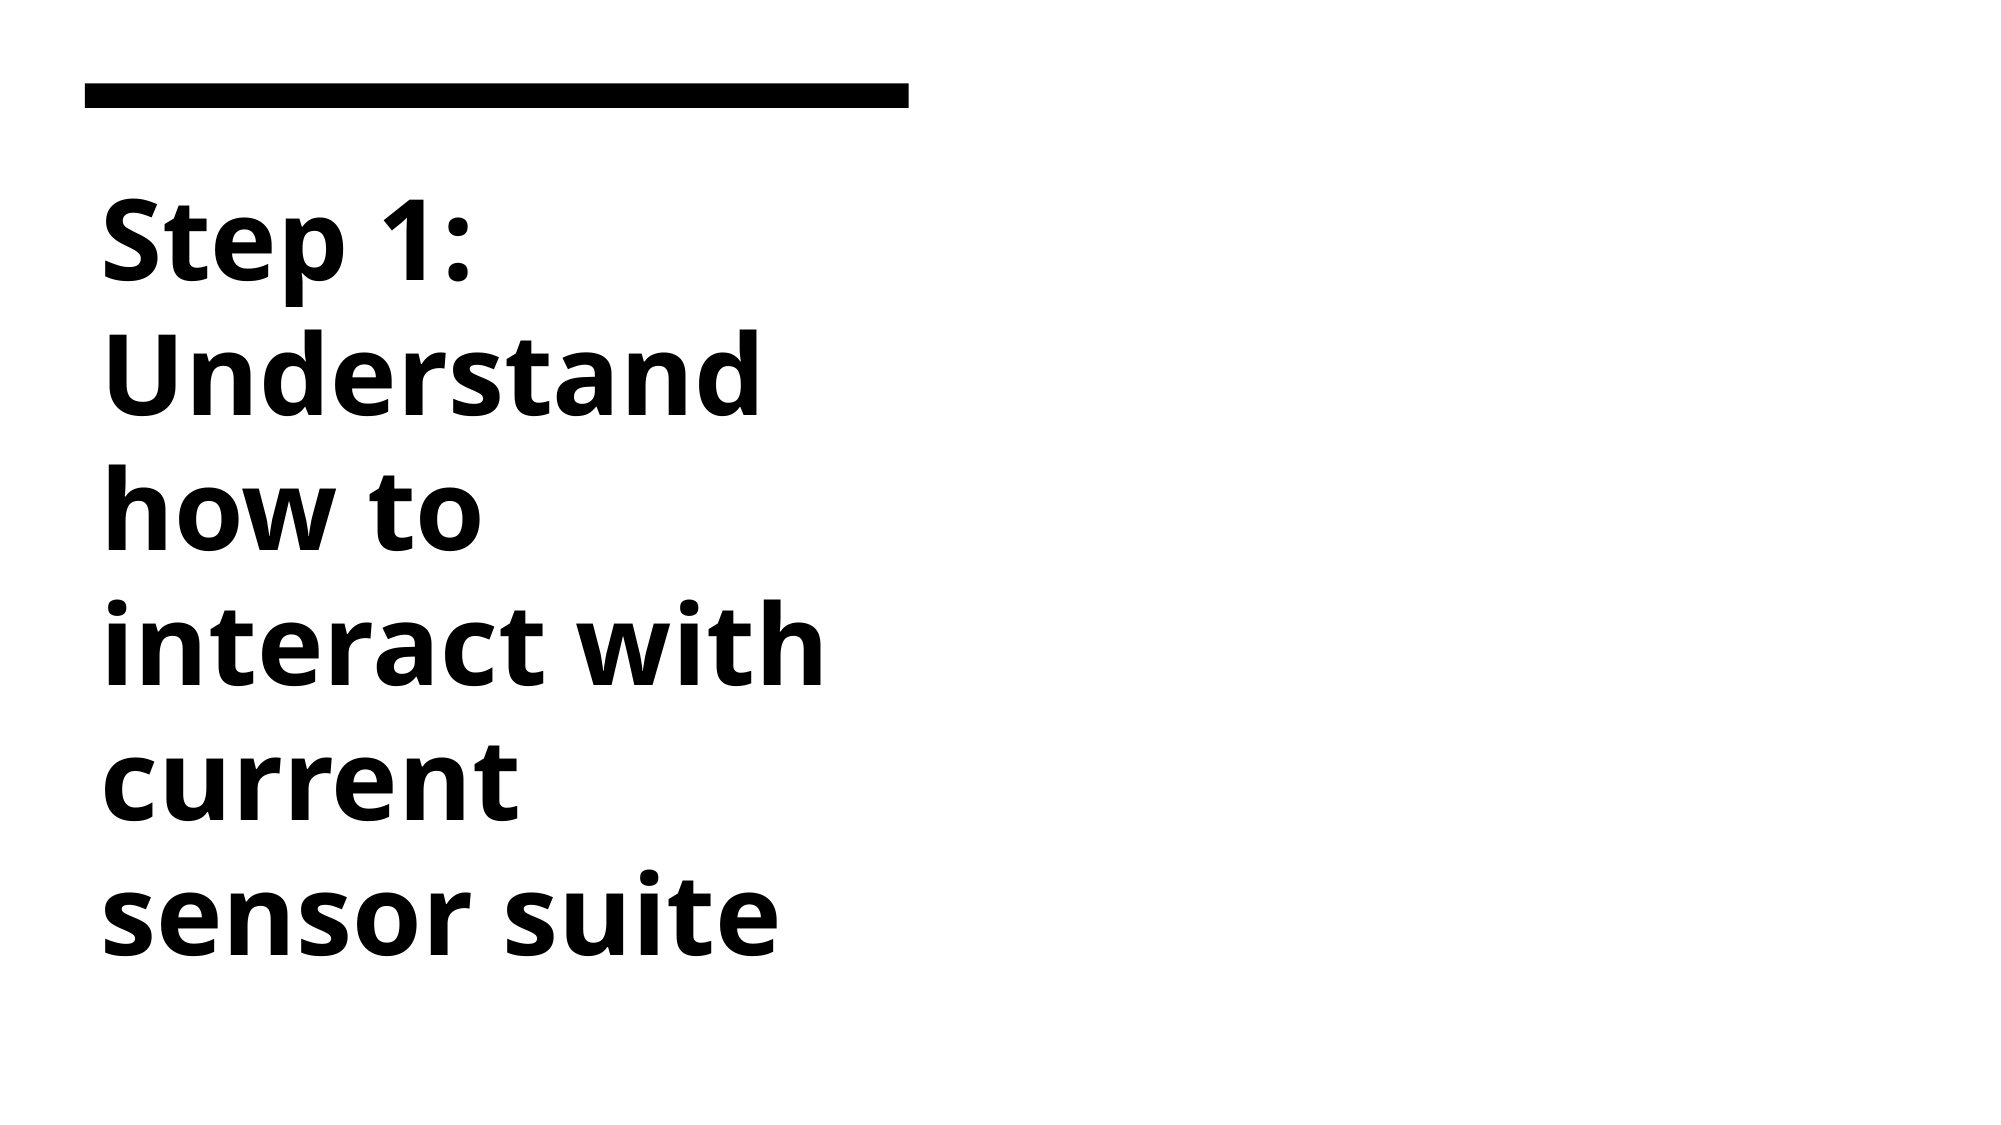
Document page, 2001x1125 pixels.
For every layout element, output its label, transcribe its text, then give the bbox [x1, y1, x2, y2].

title Step 1: Understand how to interact with current sensor suite [85, 160, 909, 864]
